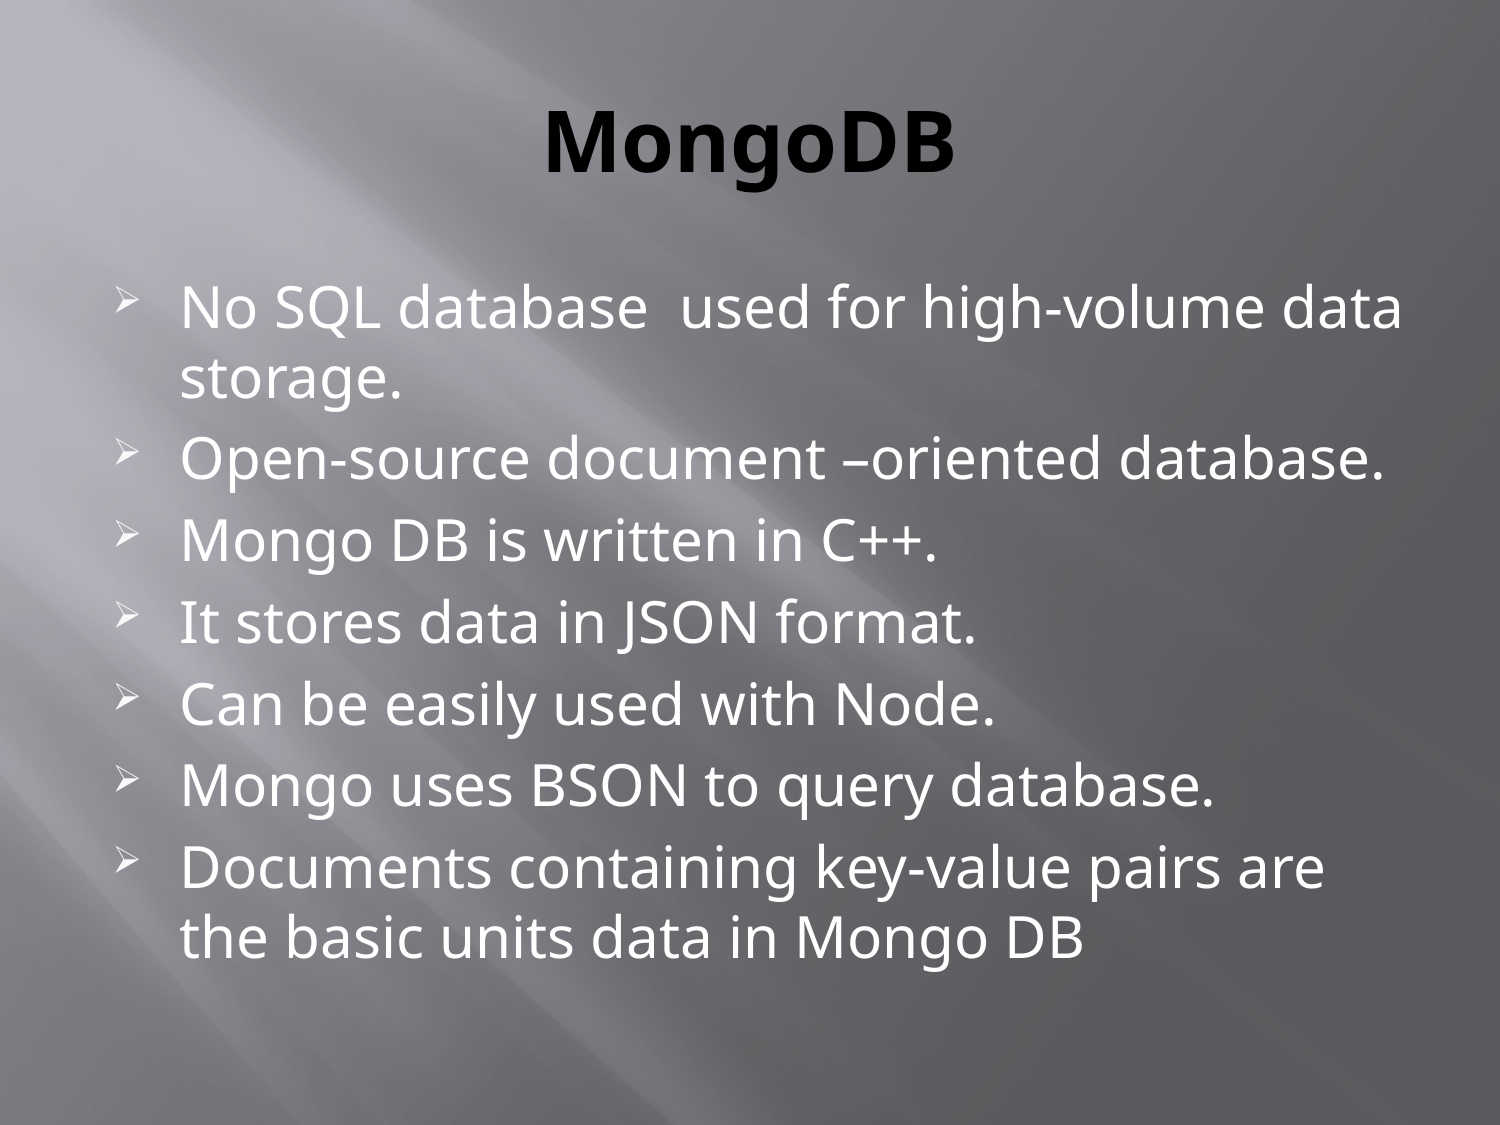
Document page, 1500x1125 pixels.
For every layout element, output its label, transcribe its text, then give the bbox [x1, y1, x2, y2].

list No SQL database used for high-volume data storage. Open-source document –oriented database. Mongo DB is written in C++. It stores data in JSON format. Can be easily used with Node. Mongo uses BSON to query database. Documents containing key-value pairs are the basic units data in Mongo DB [75, 262, 1425, 1035]
title MongoDB [75, 45, 1425, 233]
